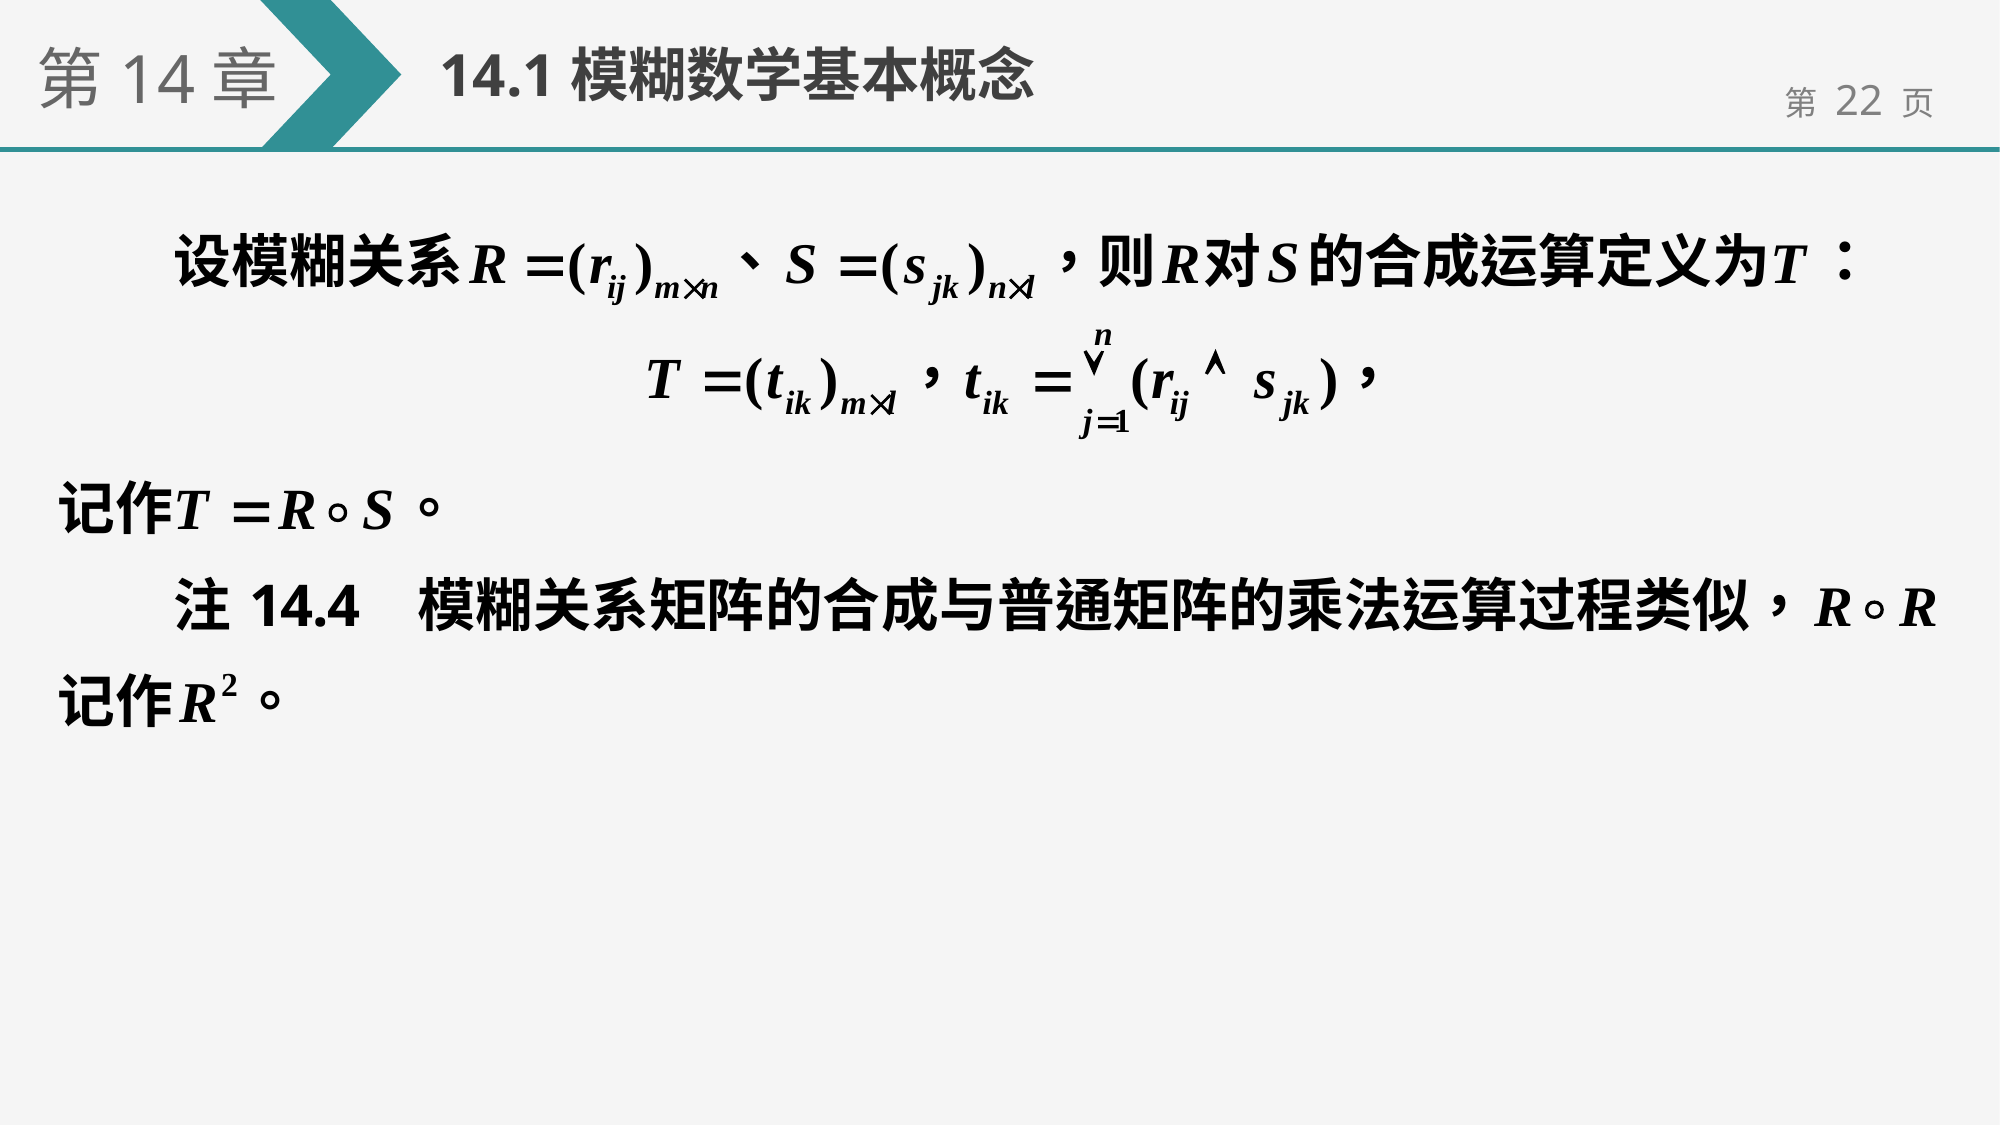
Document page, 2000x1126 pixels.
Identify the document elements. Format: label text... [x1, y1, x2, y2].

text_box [57, 217, 1937, 861]
text_box 第14章 [21, 29, 294, 125]
text_box [258, 0, 403, 148]
text_box 14.1模糊数学基本概念 [424, 31, 1366, 116]
